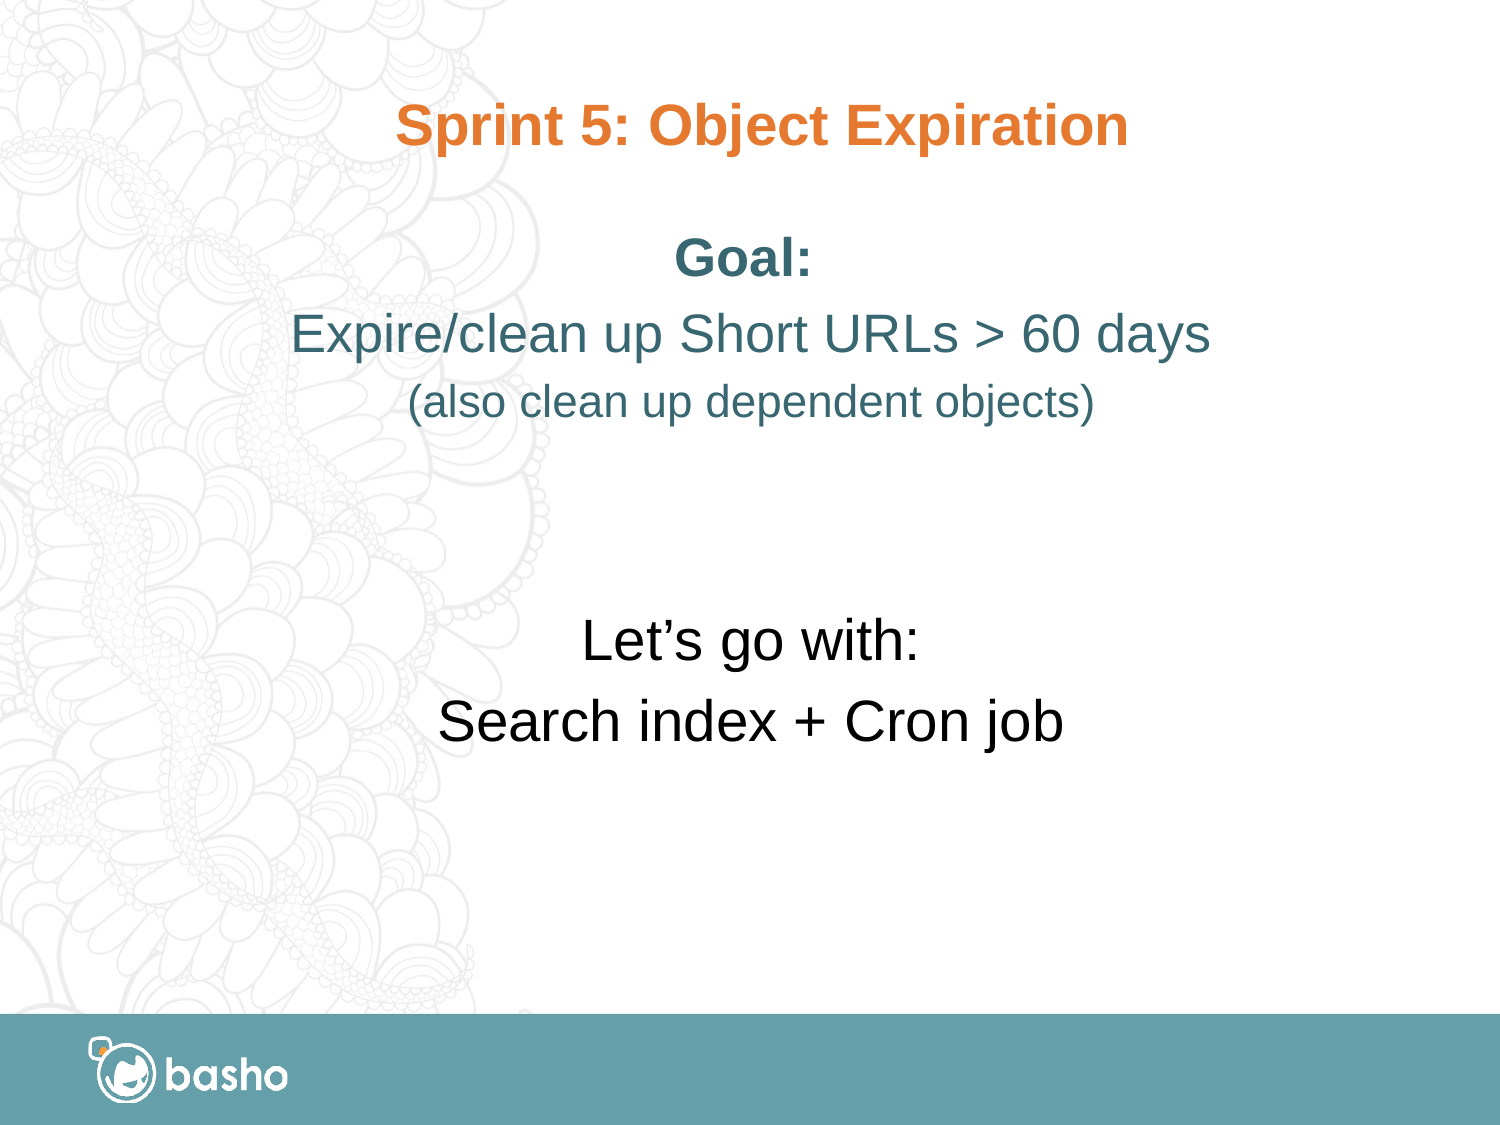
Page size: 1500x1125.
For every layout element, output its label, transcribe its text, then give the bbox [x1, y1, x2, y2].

picture [0, 0, 1500, 1125]
list Goal: Expire/clean up Short URLs > 60 days (also clean up dependent objects) Let’s go with: Search index + Cron job [160, 214, 1343, 967]
title Sprint 5: Object Expiration [88, 74, 1439, 171]
